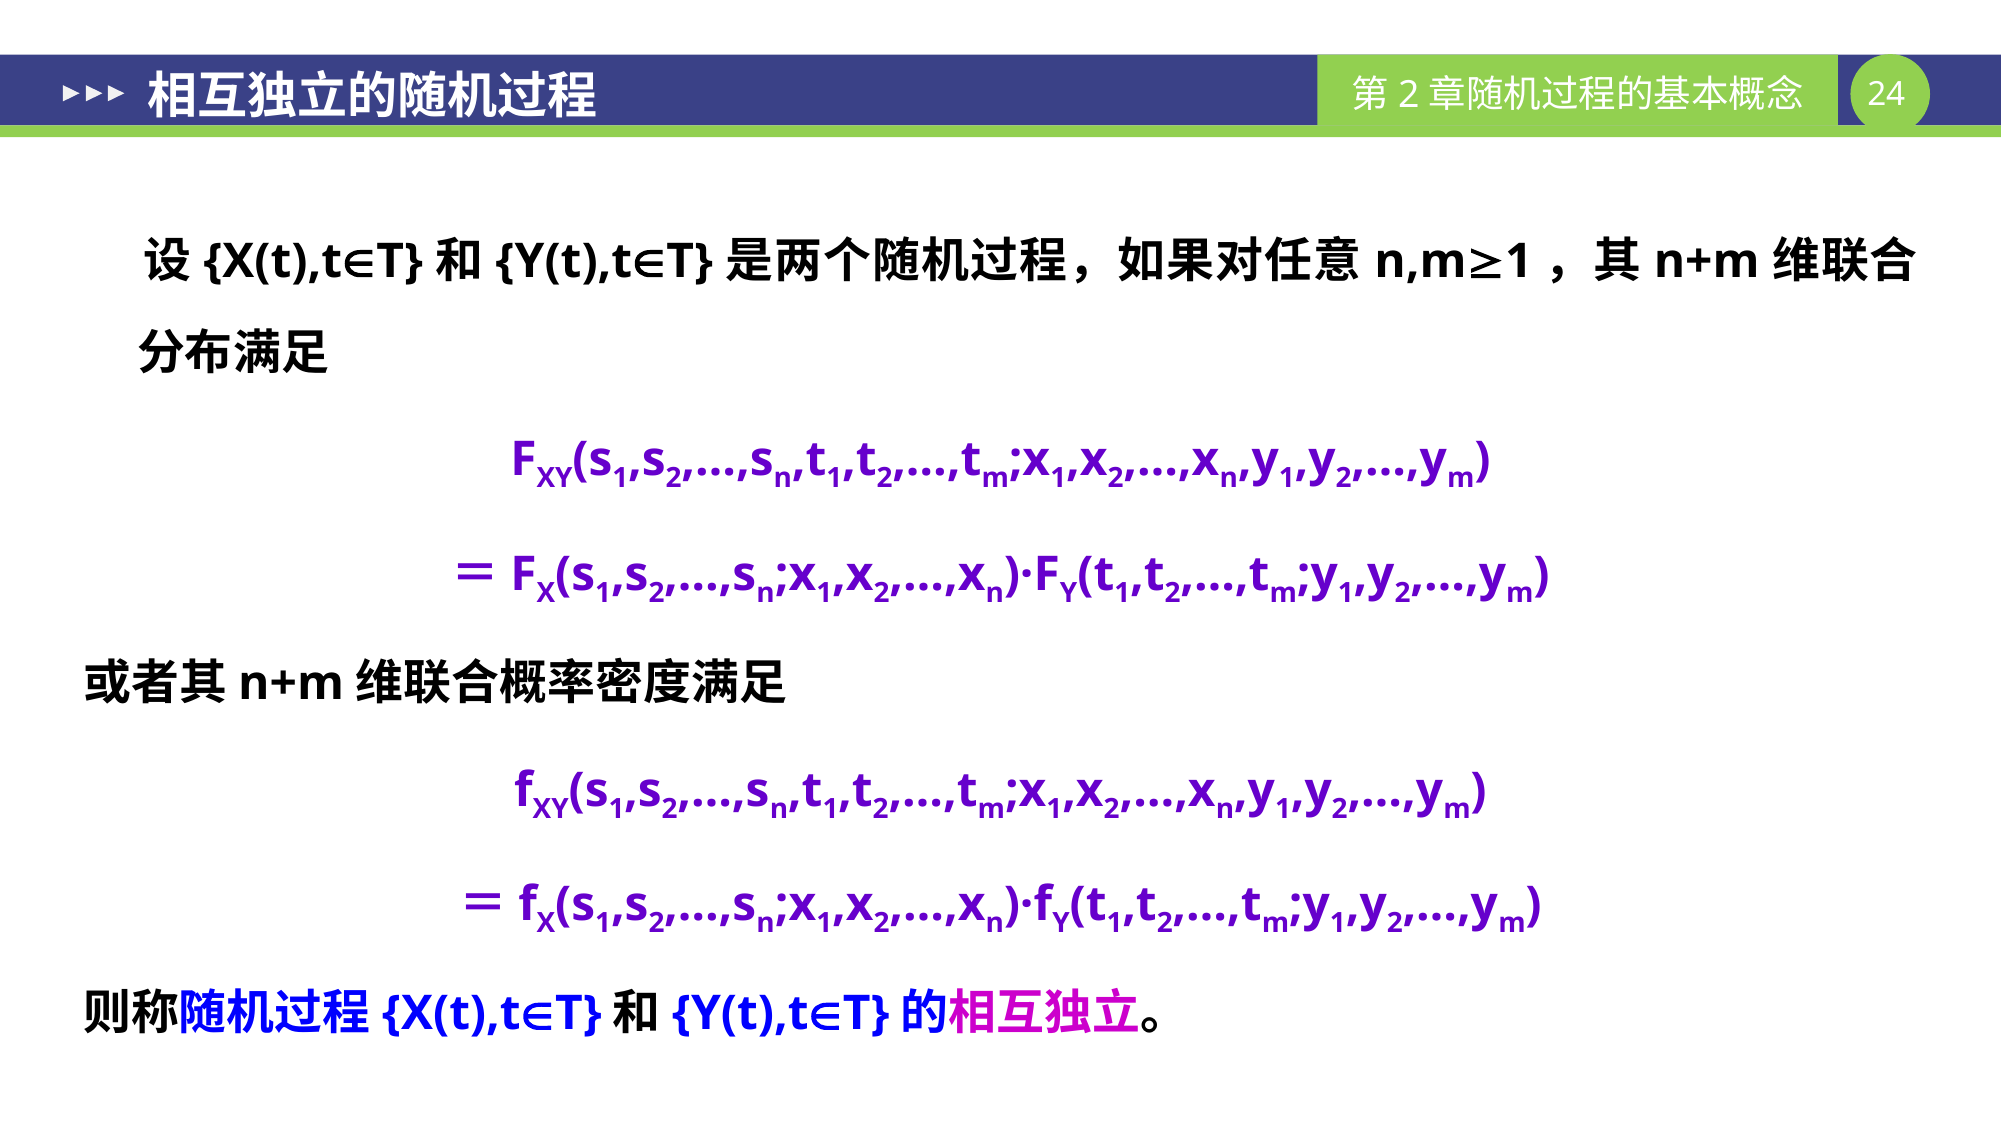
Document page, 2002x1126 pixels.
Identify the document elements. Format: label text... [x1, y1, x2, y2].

title 相互独立的随机过程 [127, 57, 1003, 129]
list 设{X(t),tT}和{Y(t),tT}是两个随机过程，如果对任意n,m1，其n+m维联合分布满足 FXY(s1,s2,…,sn,t1,t2,…,tm;x1,x2,…,xn,y1,y2,…,ym) ＝FX(s1,s2,…,sn;x1,x2,…,xn)·FY(t1,t2,…,tm;y1,y2,…,ym) 或者其n+m维联合概率密度满足 fXY(s1,s2,…,sn,t1,t2,…,tm;x1,x2,…,xn,y1,y2,…,ym) ＝fX(s1,s2,…,sn;x1,x2,…,xn)·fY(t1,t2,…,tm;y1,y2,…,ym) 则称随机过程{X(t),tT}和{Y(t),tT}的相互独立。 [63, 184, 1938, 1051]
